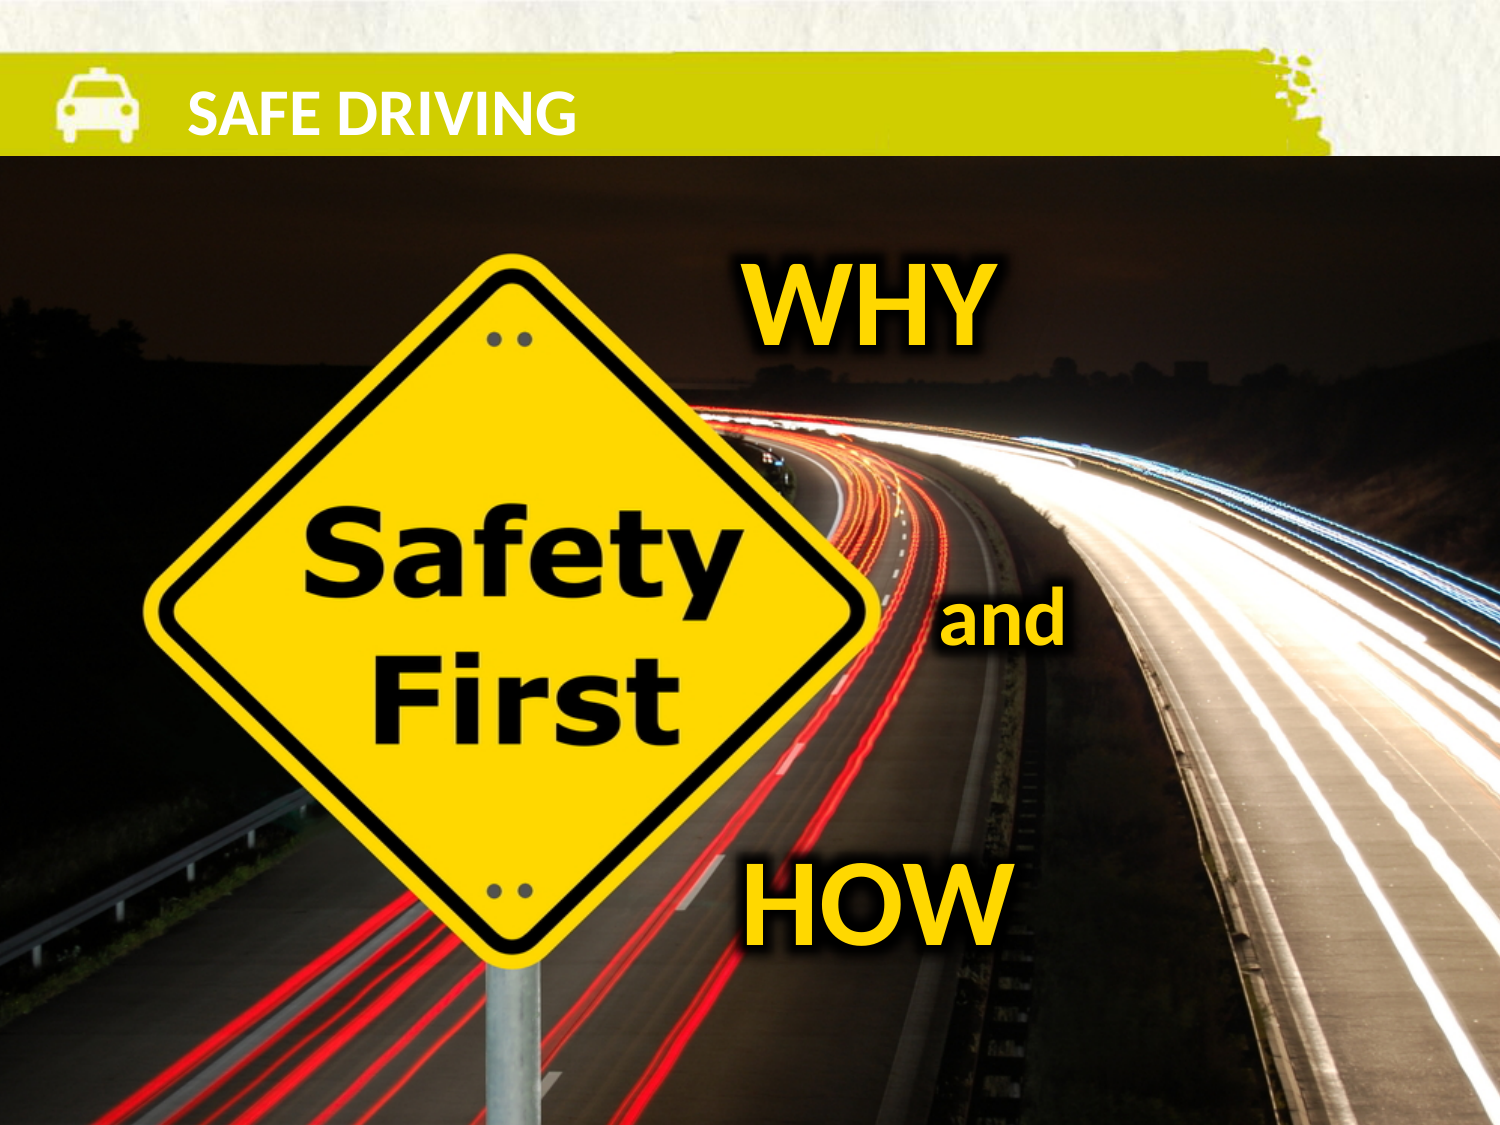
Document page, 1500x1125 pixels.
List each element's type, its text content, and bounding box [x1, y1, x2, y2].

picture [0, 0, 1500, 1125]
text_box SAFE DRIVING [173, 61, 1115, 156]
